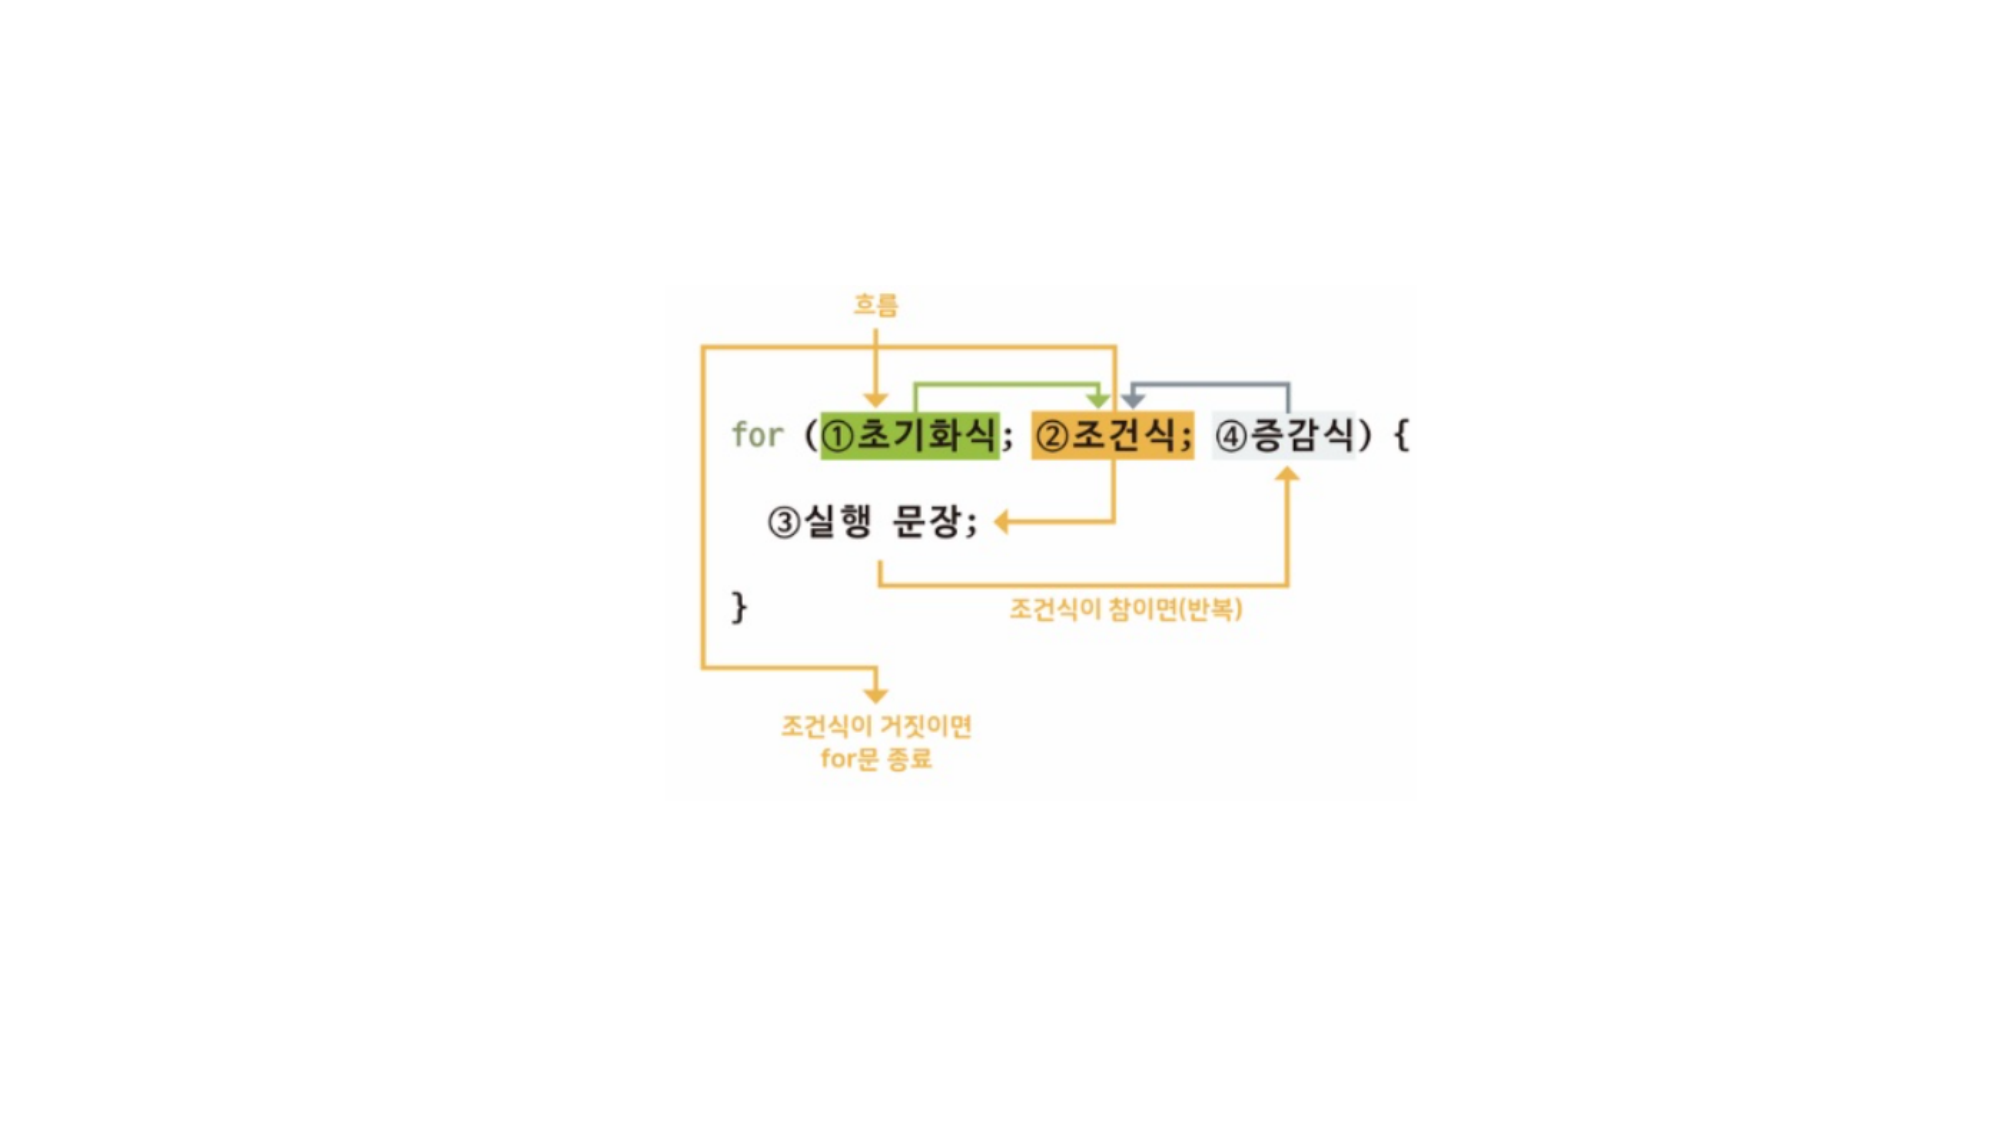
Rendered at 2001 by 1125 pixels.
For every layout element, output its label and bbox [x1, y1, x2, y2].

picture [654, 285, 1417, 816]
